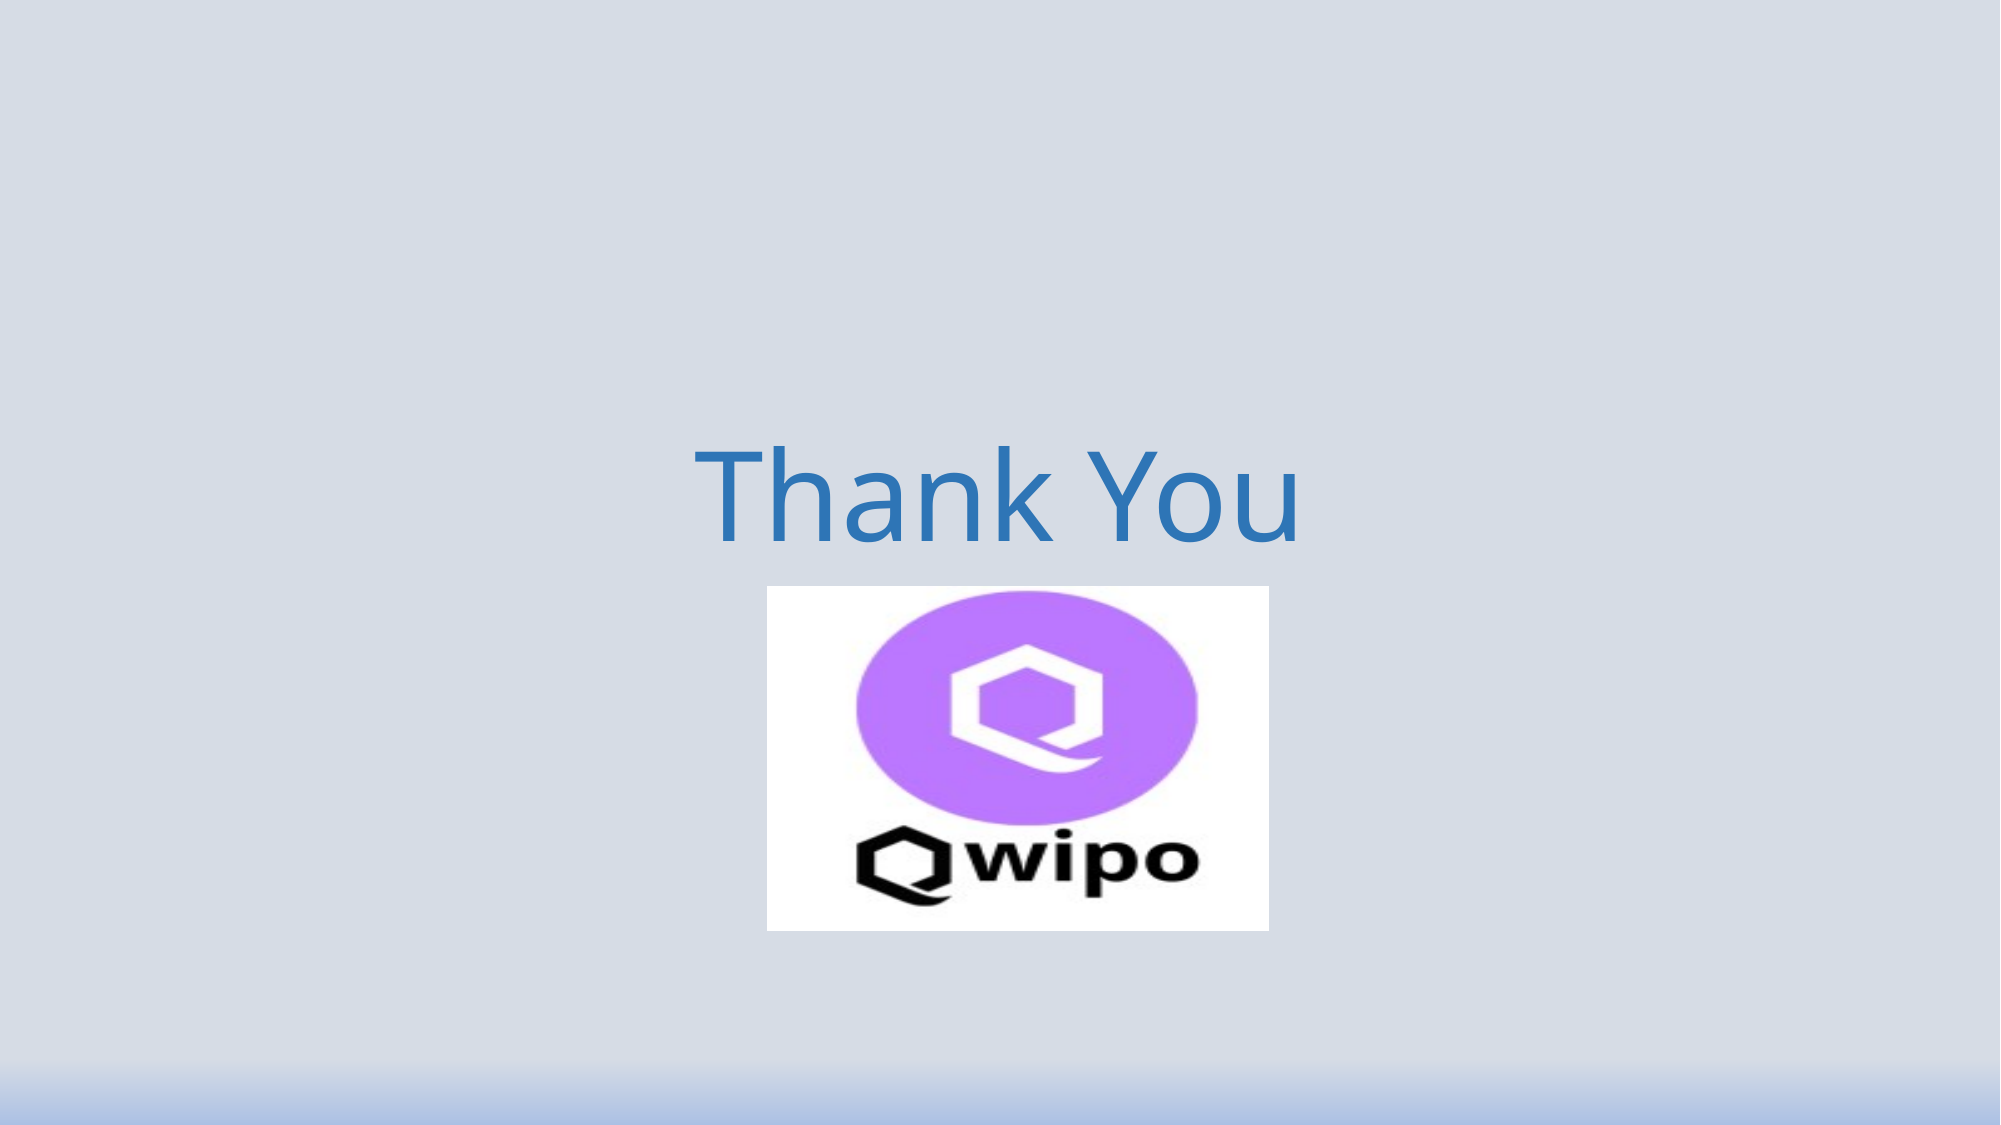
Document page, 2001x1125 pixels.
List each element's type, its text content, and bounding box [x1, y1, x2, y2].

picture [767, 586, 1269, 931]
list Thank You [137, 255, 1863, 970]
